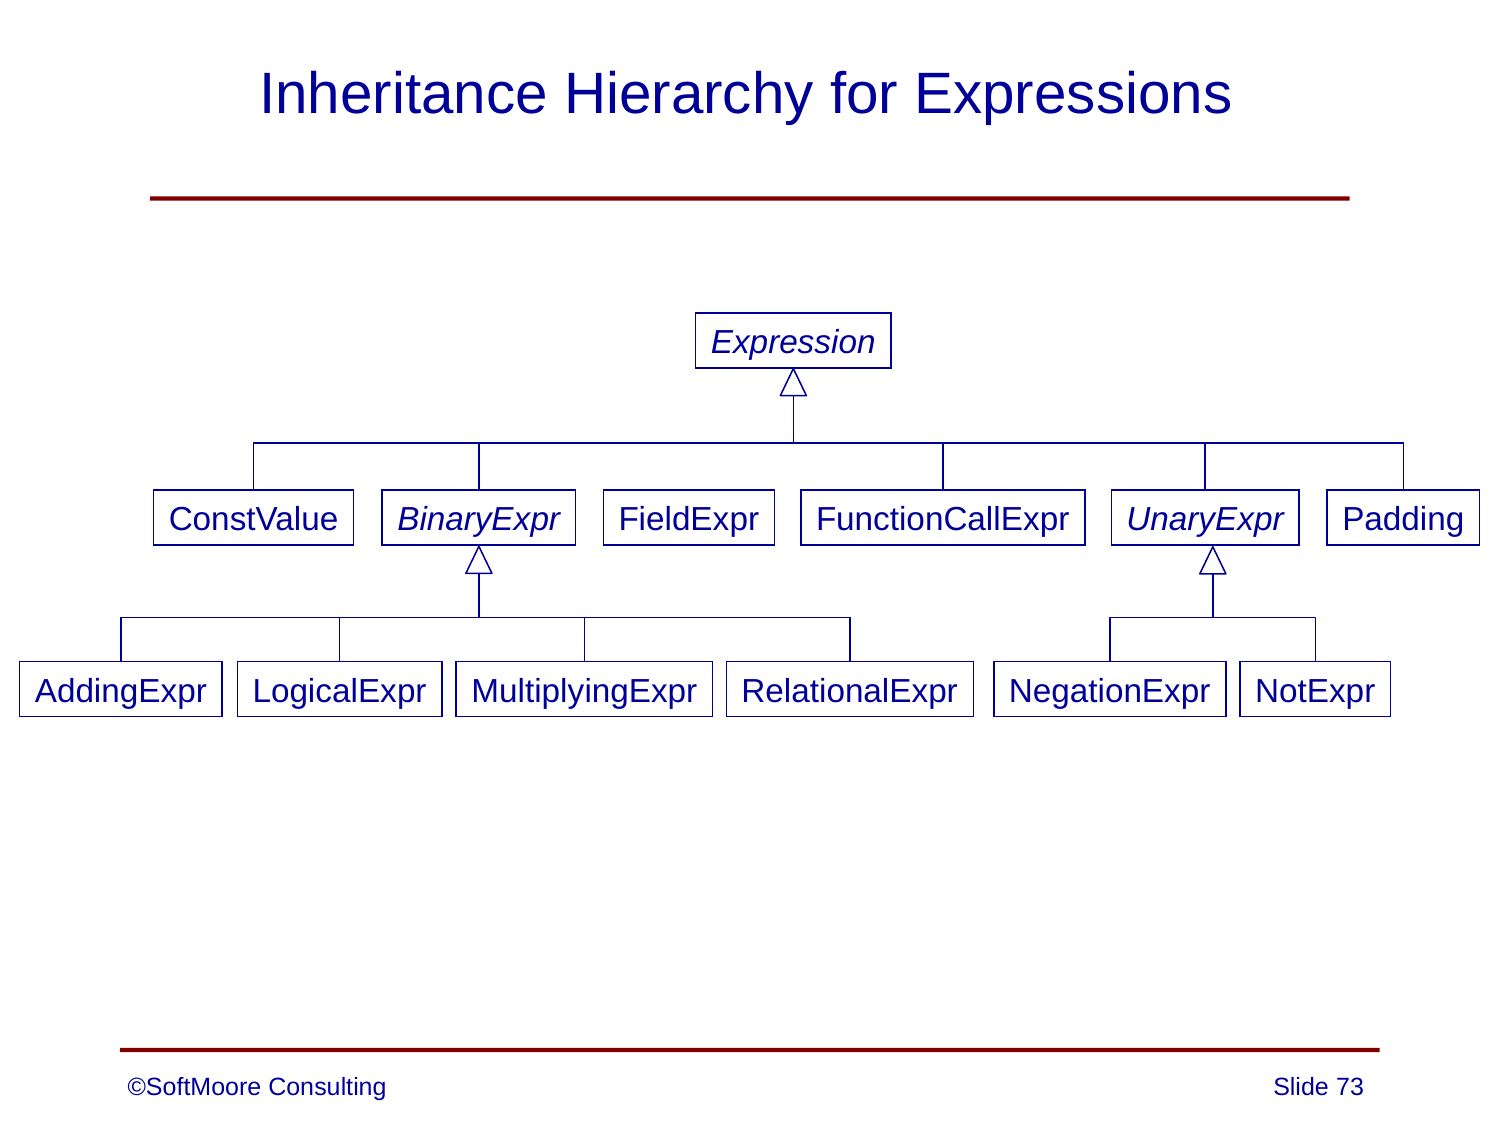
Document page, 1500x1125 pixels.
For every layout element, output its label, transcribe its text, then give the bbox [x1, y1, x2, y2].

title Inheritance Hierarchy for Expressions [146, 7, 1347, 173]
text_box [22, 312, 1478, 718]
slide_number Slide 73 [1078, 1061, 1380, 1109]
footer ©SoftMoore Consulting [111, 1061, 563, 1109]
